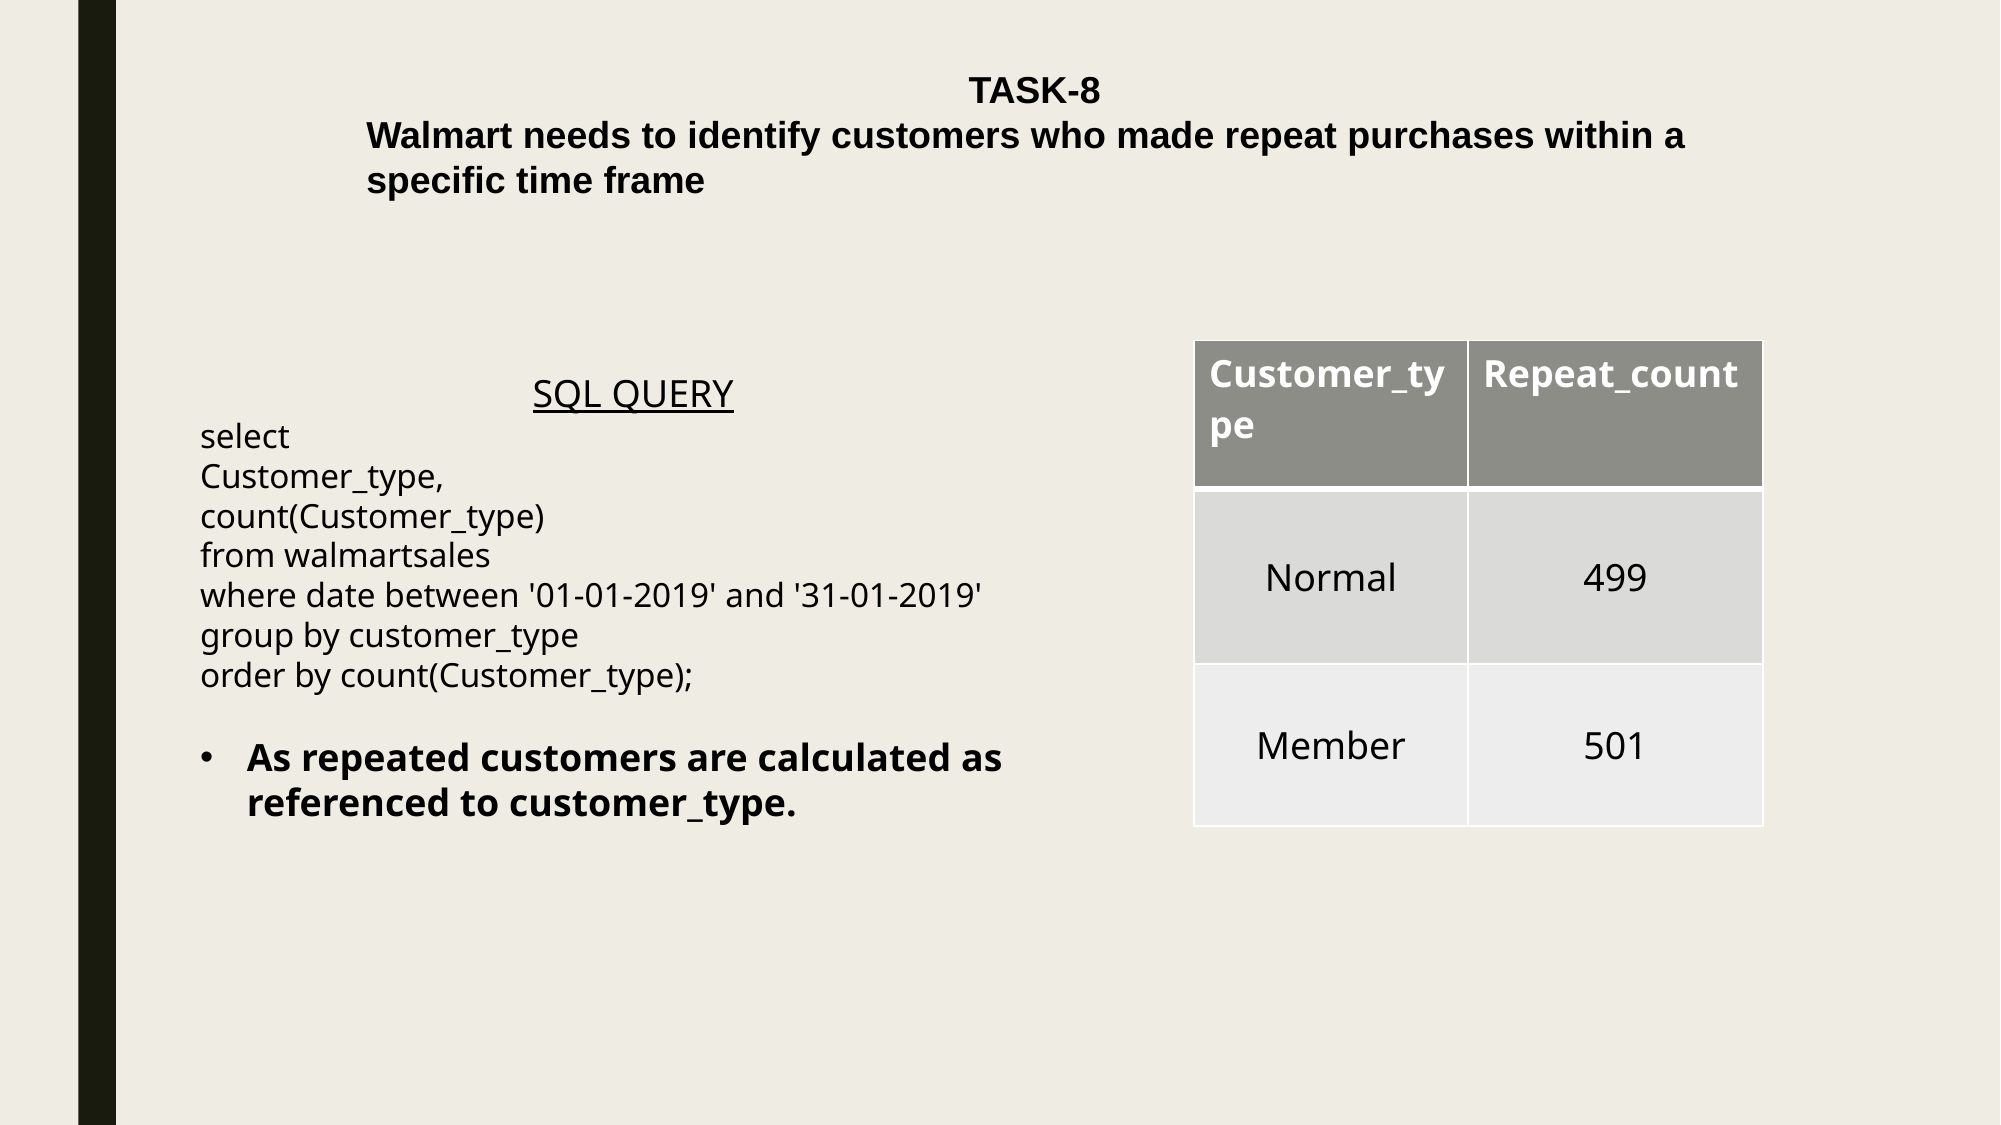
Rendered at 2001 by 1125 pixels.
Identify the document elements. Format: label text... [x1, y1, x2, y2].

table_cell Member [1195, 665, 1467, 825]
text_box TASK-8 Walmart needs to identify customers who made repeat purchases within a specific time frame [351, 58, 1718, 209]
text_box SQL QUERY select Customer_type, count(Customer_type) from walmartsales where date between '01-01-2019' and '31-01-2019' group by customer_type order by count(Customer_type); As repeated customers are calculated as referenced to customer_type. [185, 362, 1081, 832]
table_cell 499 [1469, 492, 1762, 663]
table_header Repeat_count [1469, 341, 1762, 486]
table_cell Normal [1195, 492, 1467, 663]
table_cell 501 [1469, 665, 1762, 825]
table_header Customer_type [1195, 341, 1467, 486]
